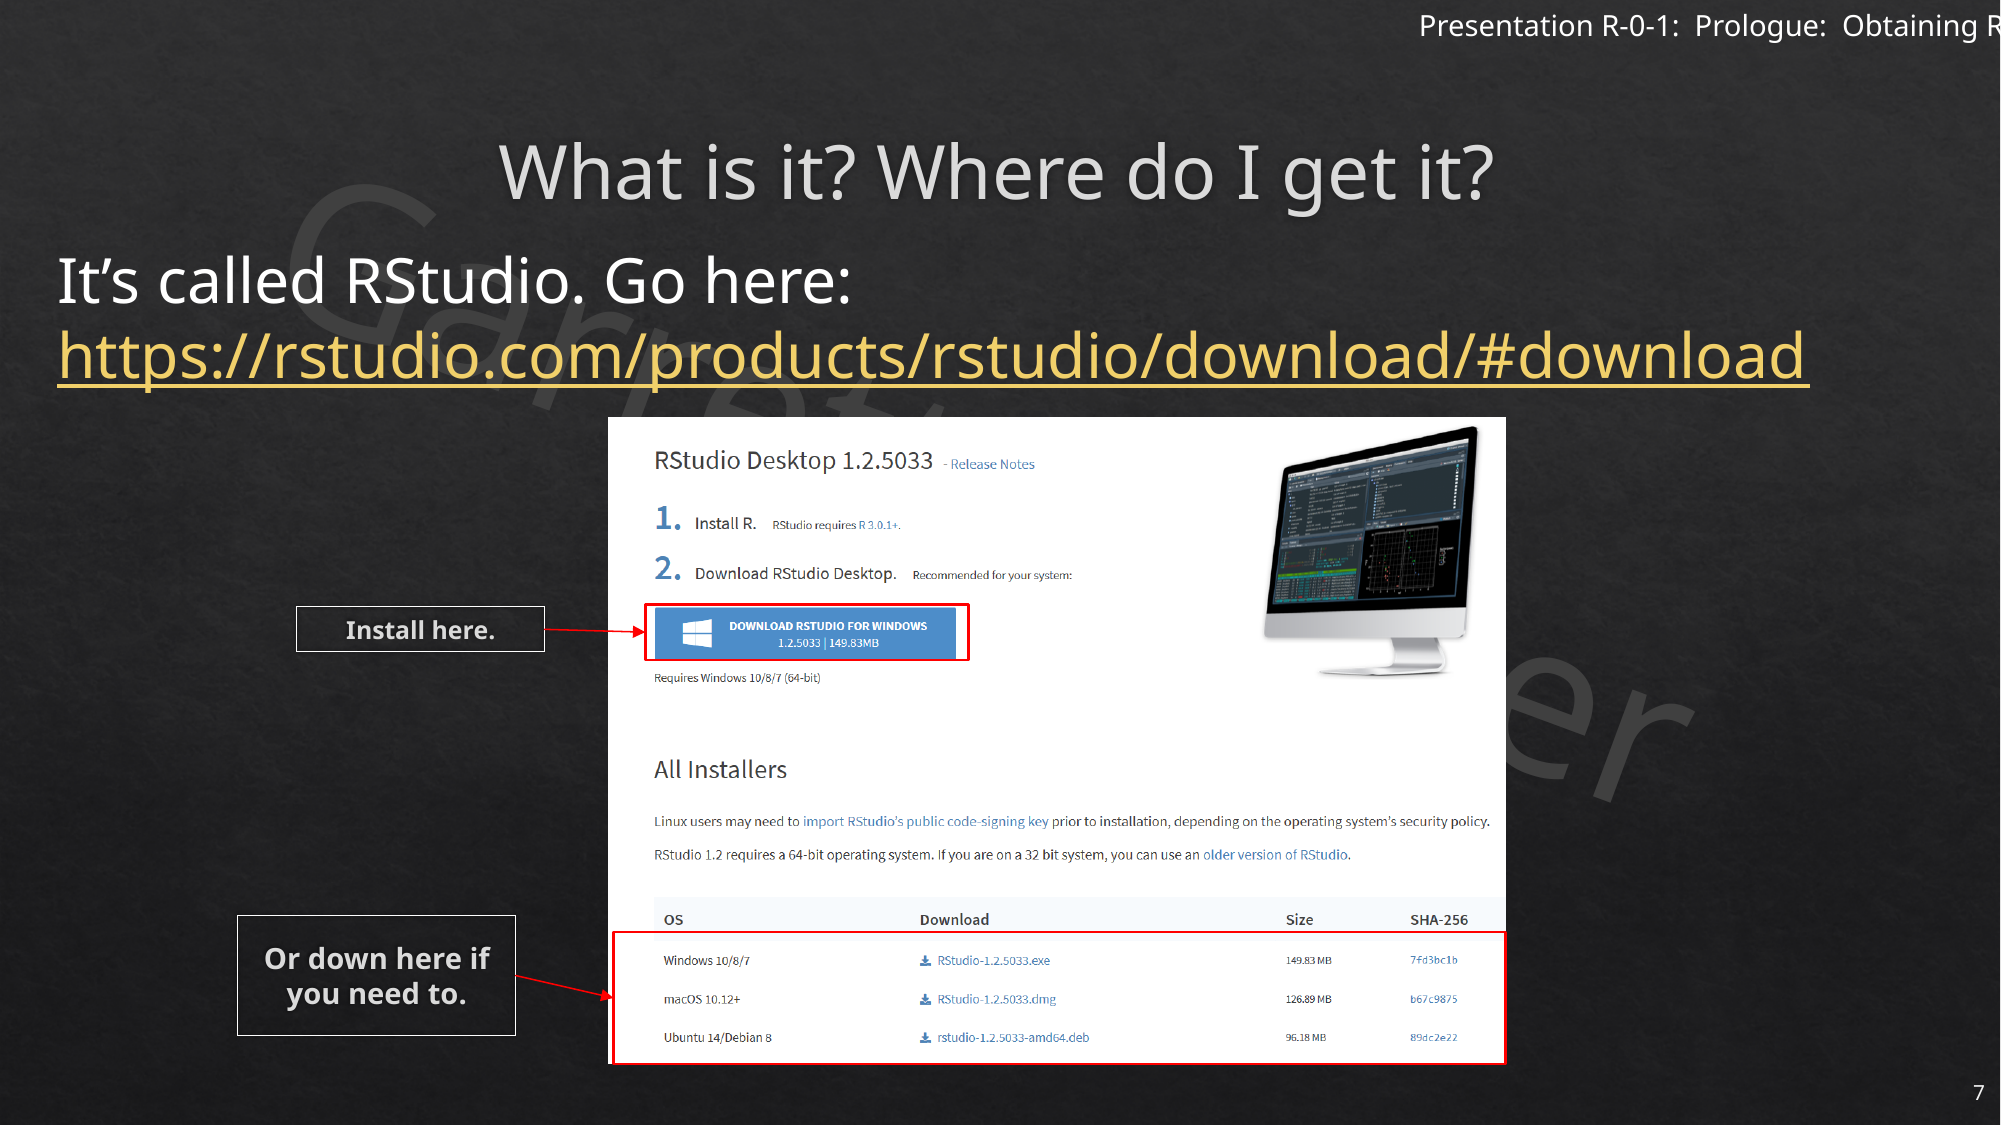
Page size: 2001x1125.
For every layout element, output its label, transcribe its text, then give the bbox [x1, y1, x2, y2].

text_box It’s called RStudio. Go here: https://rstudio.com/products/rstudio/download/#download [42, 233, 1955, 484]
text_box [515, 975, 614, 999]
slide_number 7 [1876, 1063, 2000, 1124]
text_box Or down here if you need to. [237, 915, 516, 1036]
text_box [296, 604, 969, 661]
picture [608, 417, 1506, 1065]
title What is it? Where do I get it? [135, 66, 1860, 233]
